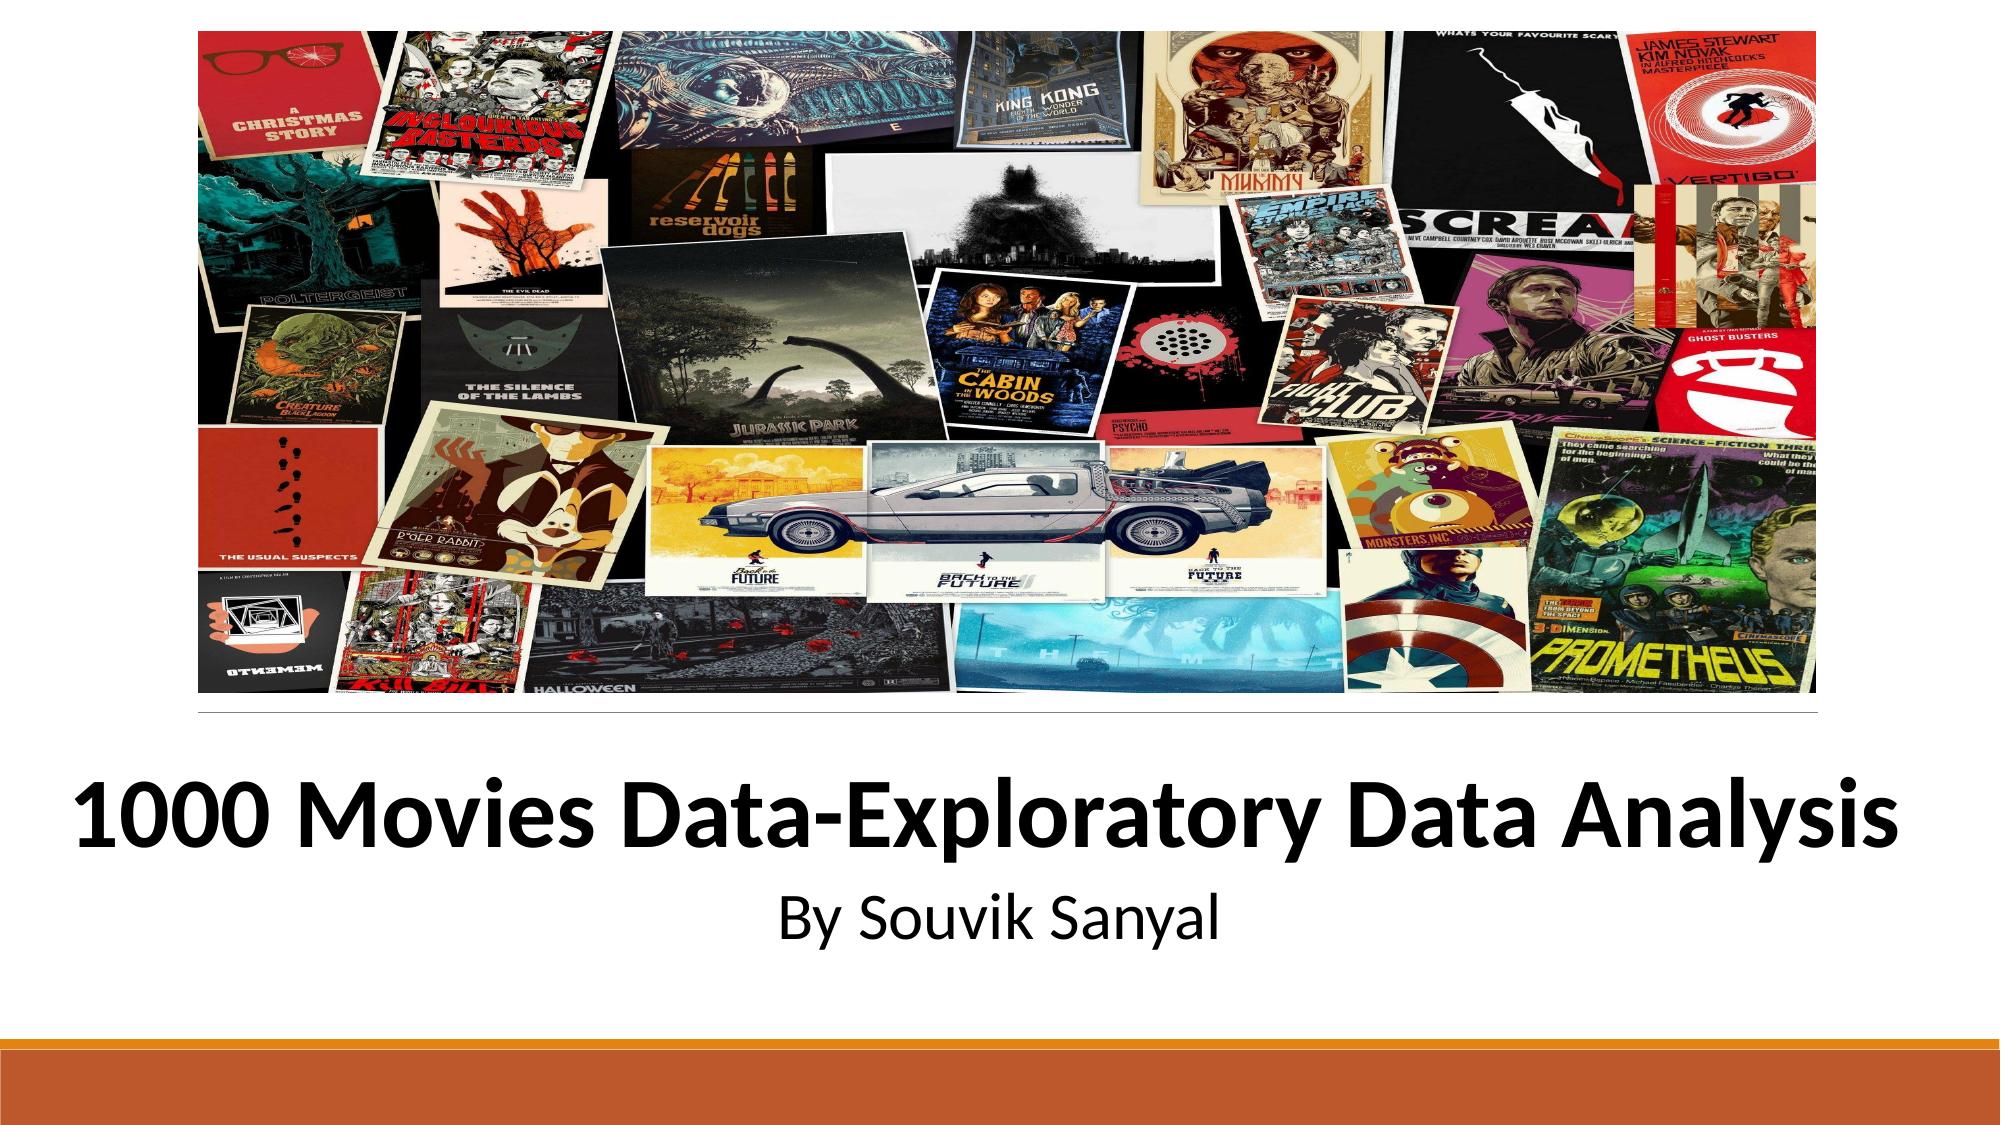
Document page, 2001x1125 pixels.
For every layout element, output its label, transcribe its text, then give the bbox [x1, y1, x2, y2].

text_box 1000 Movies Data-Exploratory Data Analysis By Souvik Sanyal [0, 715, 2000, 961]
picture [198, 31, 1817, 694]
